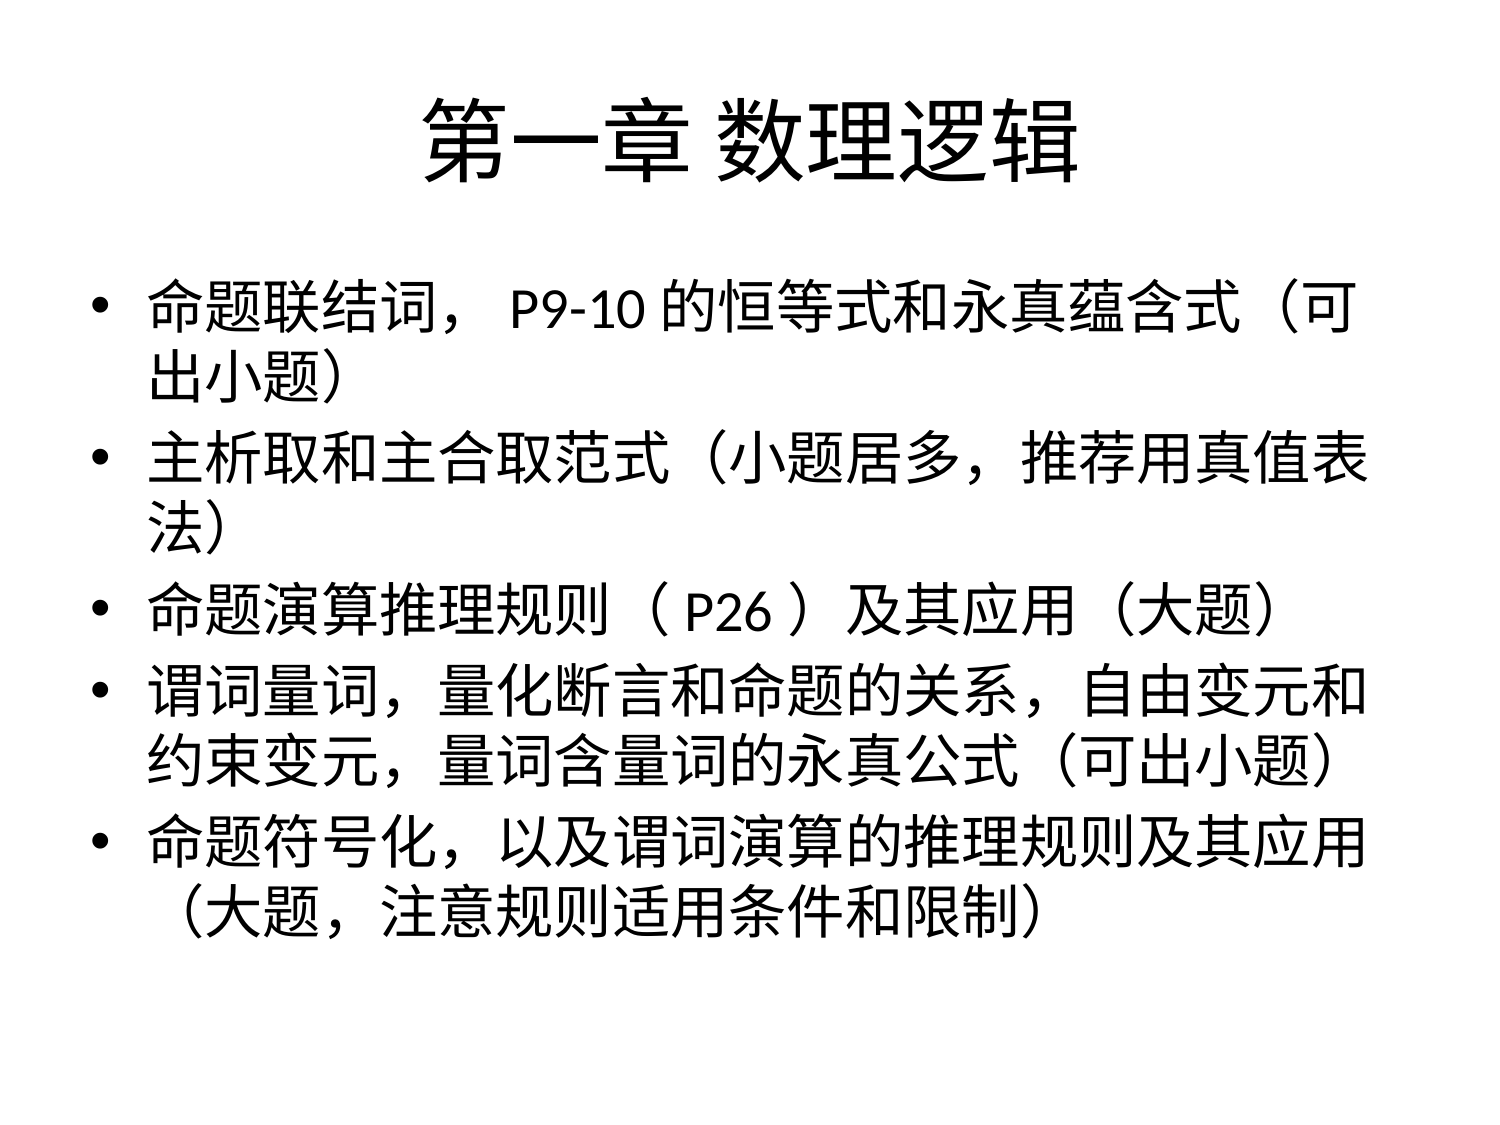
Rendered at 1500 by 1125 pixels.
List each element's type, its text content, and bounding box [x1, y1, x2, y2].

title 第一章 数理逻辑 [75, 45, 1425, 233]
list 命题联结词，P9-10的恒等式和永真蕴含式（可出小题） 主析取和主合取范式（小题居多，推荐用真值表法） 命题演算推理规则（P26）及其应用（大题） 谓词量词，量化断言和命题的关系，自由变元和约束变元，量词含量词的永真公式（可出小题） 命题符号化，以及谓词演算的推理规则及其应用（大题，注意规则适用条件和限制） [75, 262, 1425, 1005]
